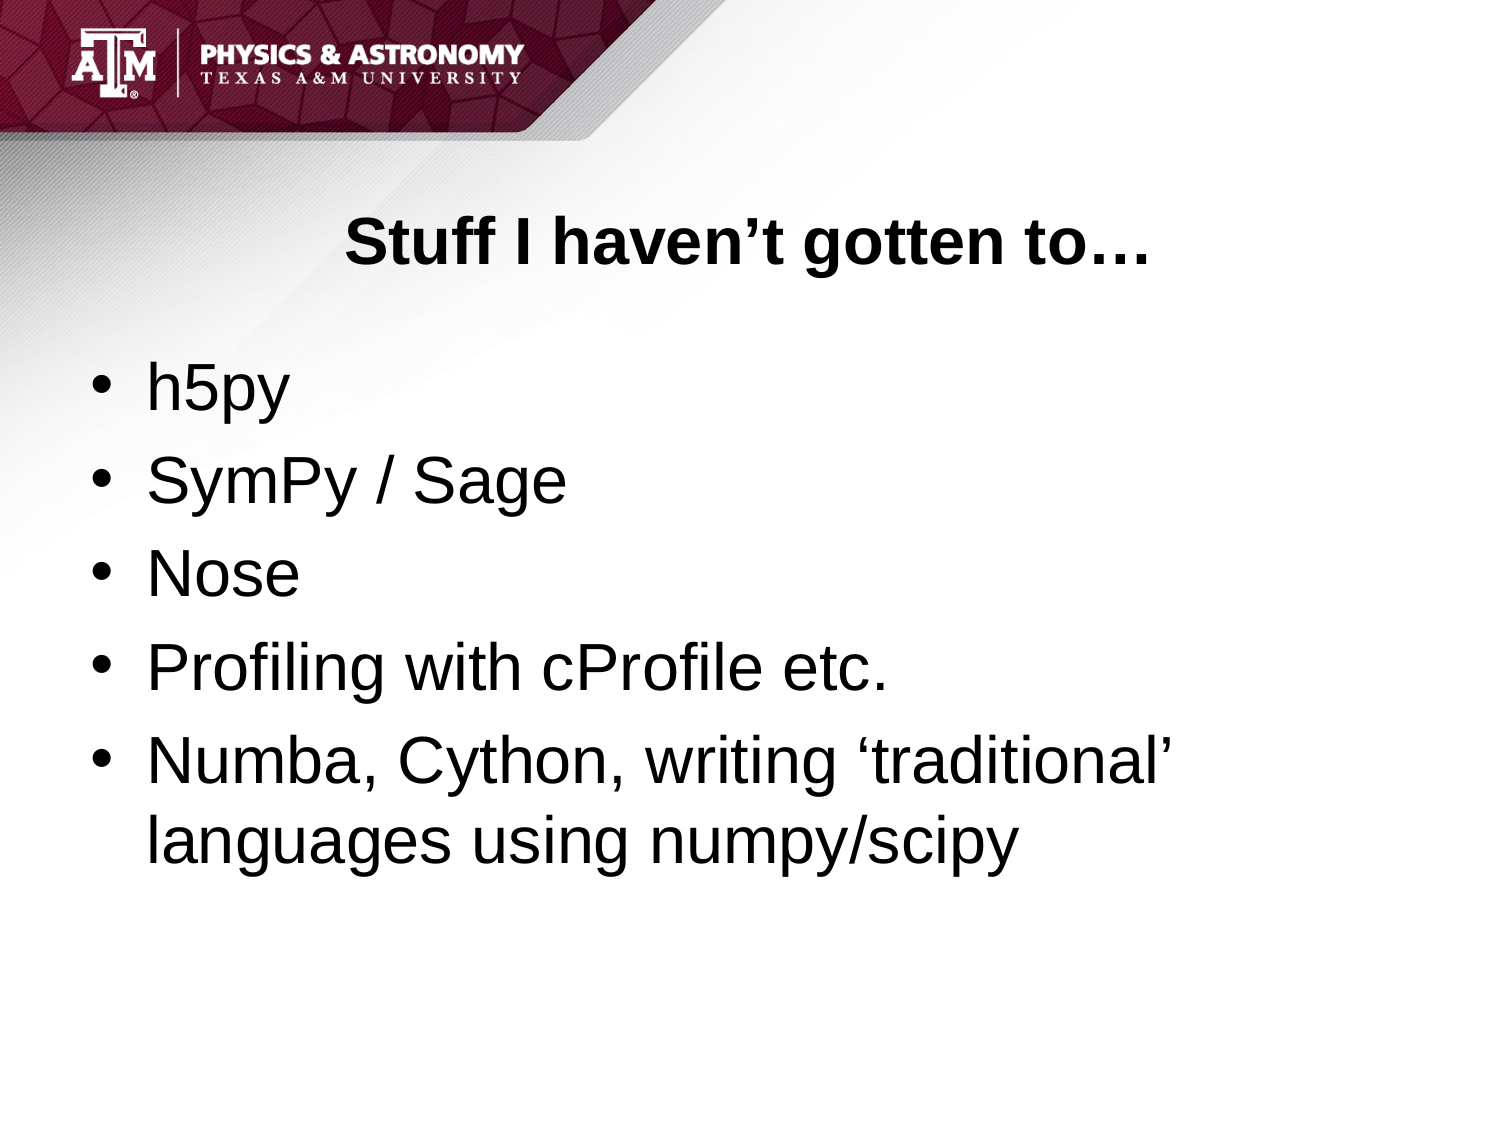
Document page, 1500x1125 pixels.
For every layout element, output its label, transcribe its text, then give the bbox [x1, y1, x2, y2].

picture [0, 0, 1500, 1125]
title Stuff I haven’t gotten to… [75, 172, 1425, 304]
list h5py SymPy / Sage Nose Profiling with cProfile etc. Numba, Cython, writing ‘traditional’ languages using numpy/scipy [75, 336, 1425, 1005]
